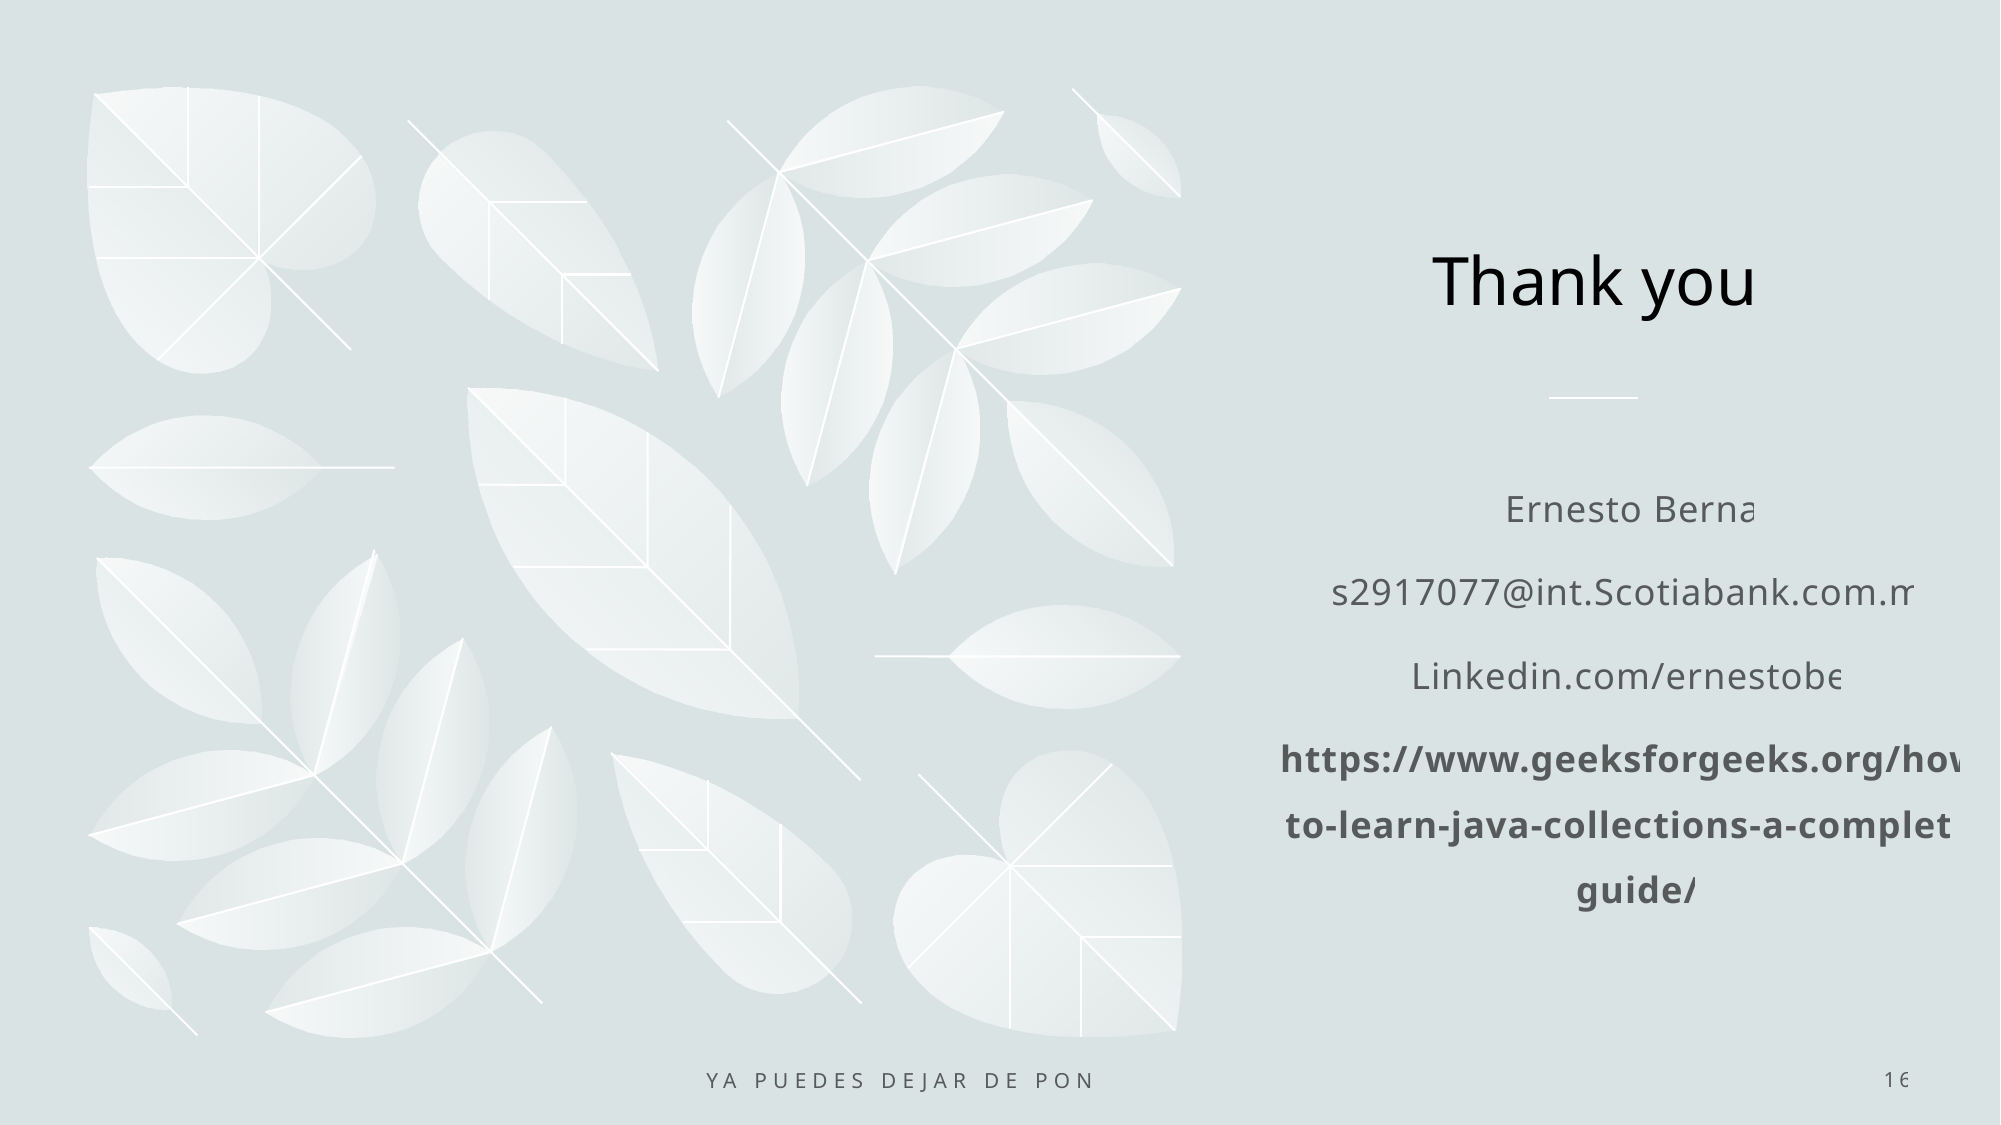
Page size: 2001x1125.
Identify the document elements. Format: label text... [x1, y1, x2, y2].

slide_number 16 [1637, 1042, 1927, 1119]
title Thank you [1278, 87, 1912, 327]
list Ernesto Bernal s2917077@int.Scotiabank.com.mx Linkedin.com/ernestober https://www.geeksforgeeks.org/how-to-learn-java-collections-a-complete-guide/ [1261, 456, 2000, 926]
footer Ya puedes dejar de poner atencion [451, 1042, 1549, 1119]
